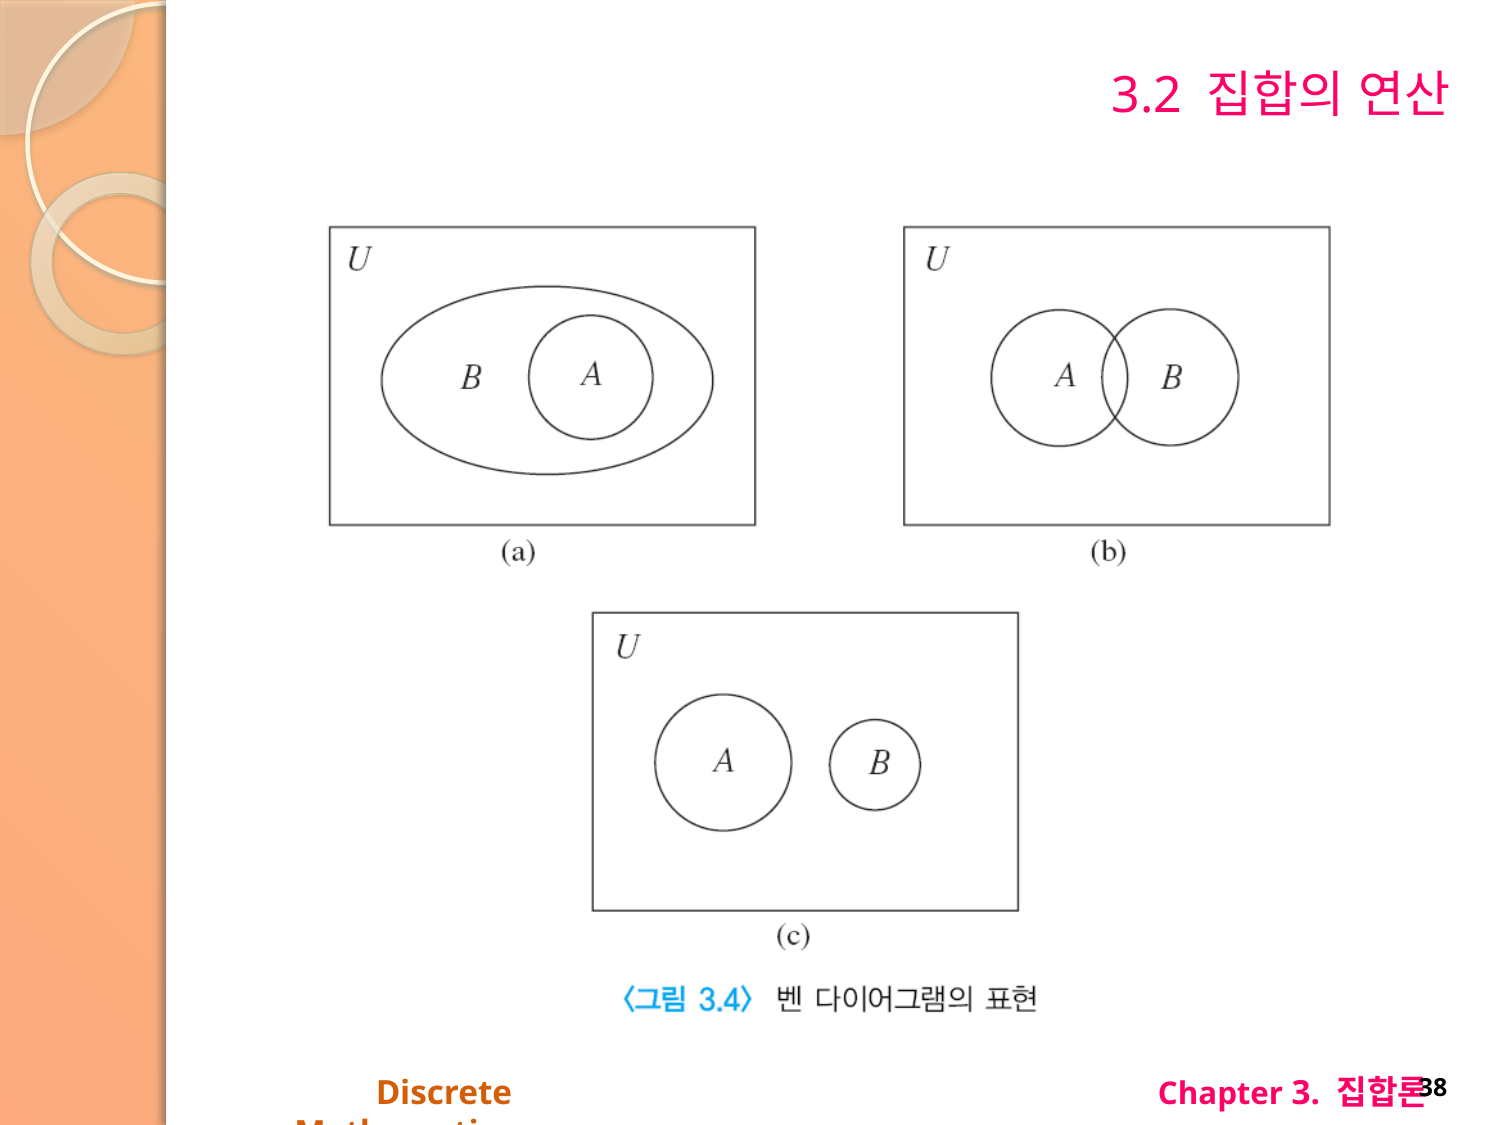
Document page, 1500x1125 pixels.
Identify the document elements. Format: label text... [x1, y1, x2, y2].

picture [300, 199, 1358, 1036]
slide_number 38 [1382, 1071, 1484, 1114]
text_box Discrete Mathematics [172, 1063, 528, 1125]
text_box Chapter 3. 집합론 [1143, 1063, 1500, 1119]
title 3.2 집합의 연산 [235, 45, 1466, 141]
